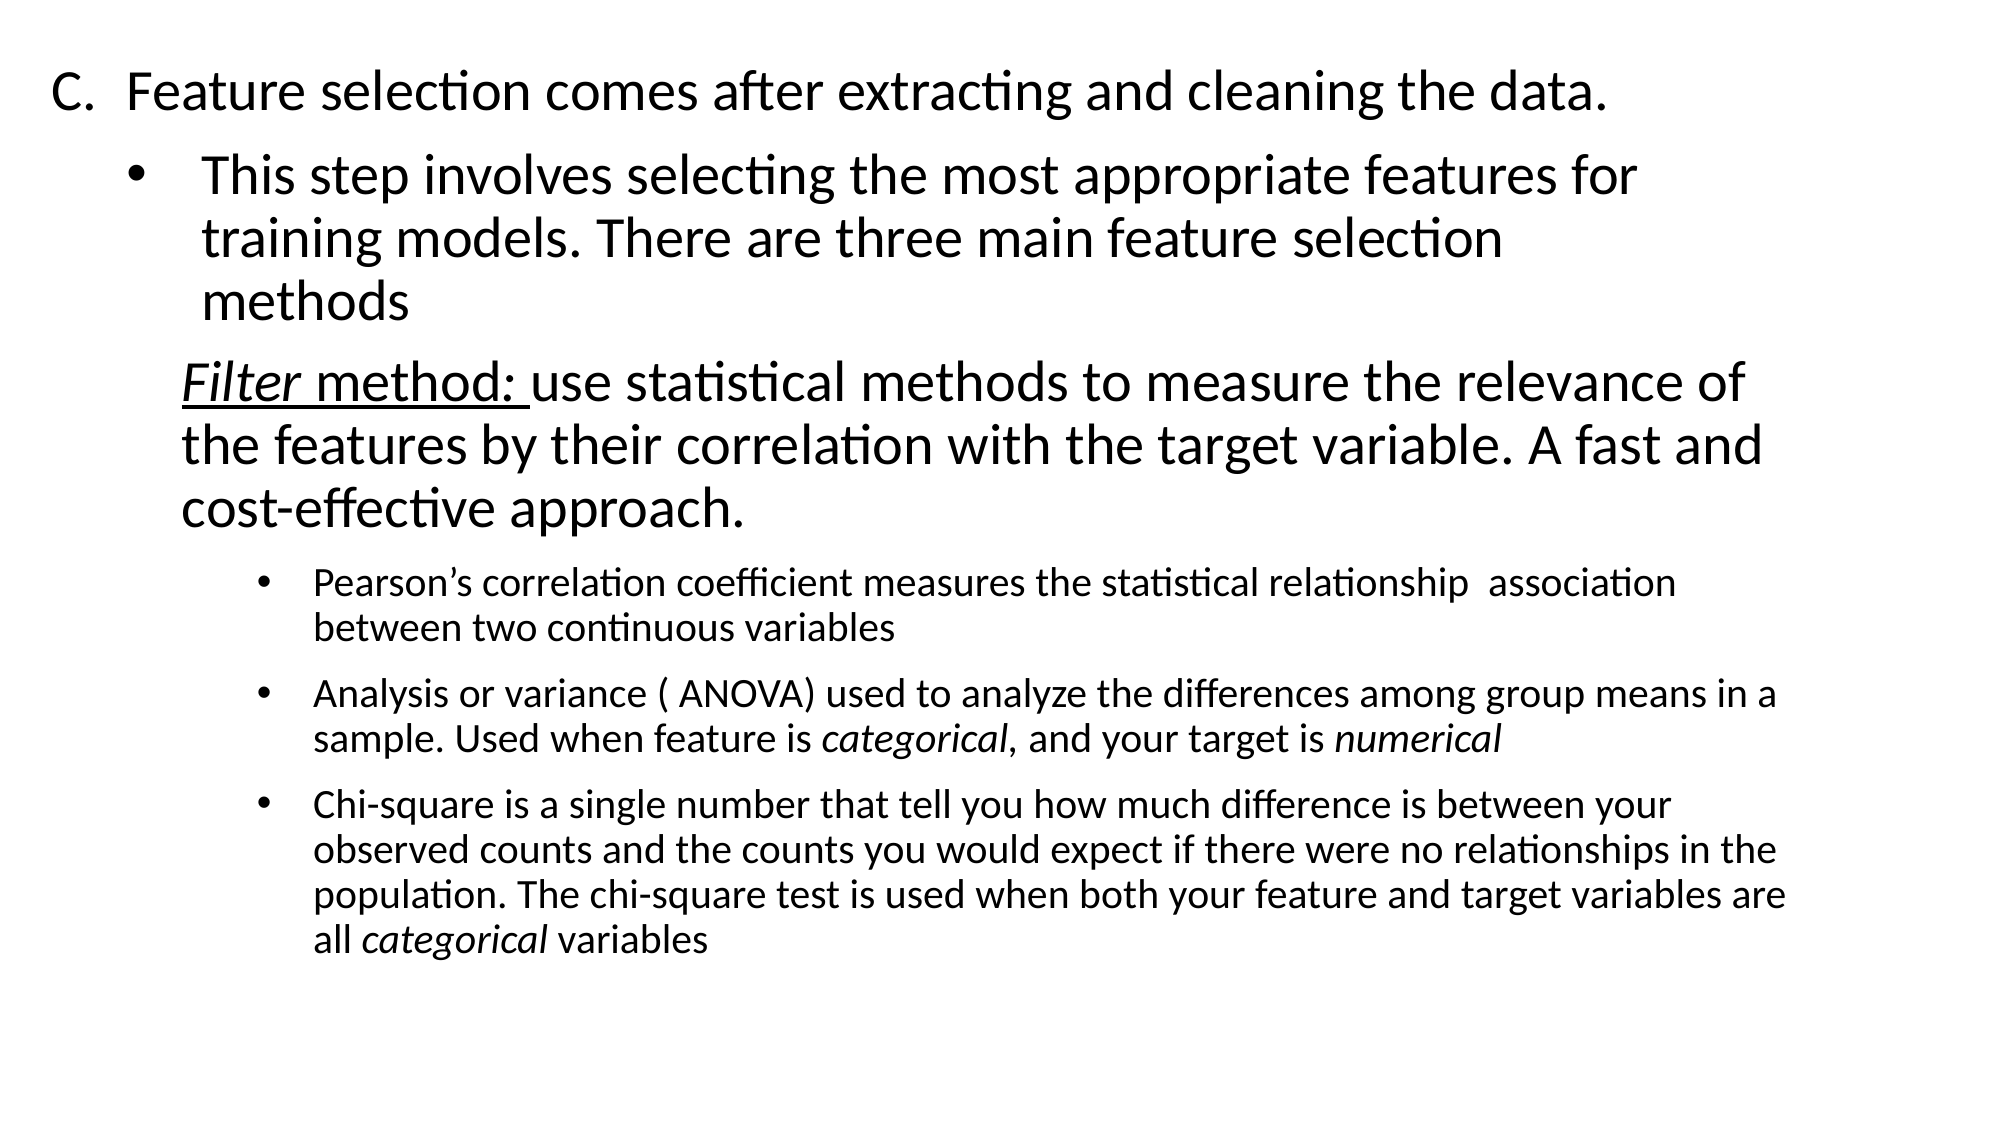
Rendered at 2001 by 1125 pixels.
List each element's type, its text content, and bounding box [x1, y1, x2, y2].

text_box Filter method: use statistical methods to measure the relevance of the features by their correlation with the target variable. A fast and cost-effective approach. Pearson’s correlation coefficient measures the statistical relationship association between two continuous variables Analysis or variance ( ANOVA) used to analyze the differences among group means in a sample. Used when feature is categorical, and your target is numerical Chi-square is a single number that tell you how much difference is between your observed counts and the counts you would expect if there were no relationships in the population. The chi-square test is used when both your feature and target variables are all categorical variables [17, 343, 1840, 970]
text_box Feature selection comes after extracting and cleaning the data. This step involves selecting the most appropriate features for training models. There are three main feature selection methods [36, 53, 1721, 341]
